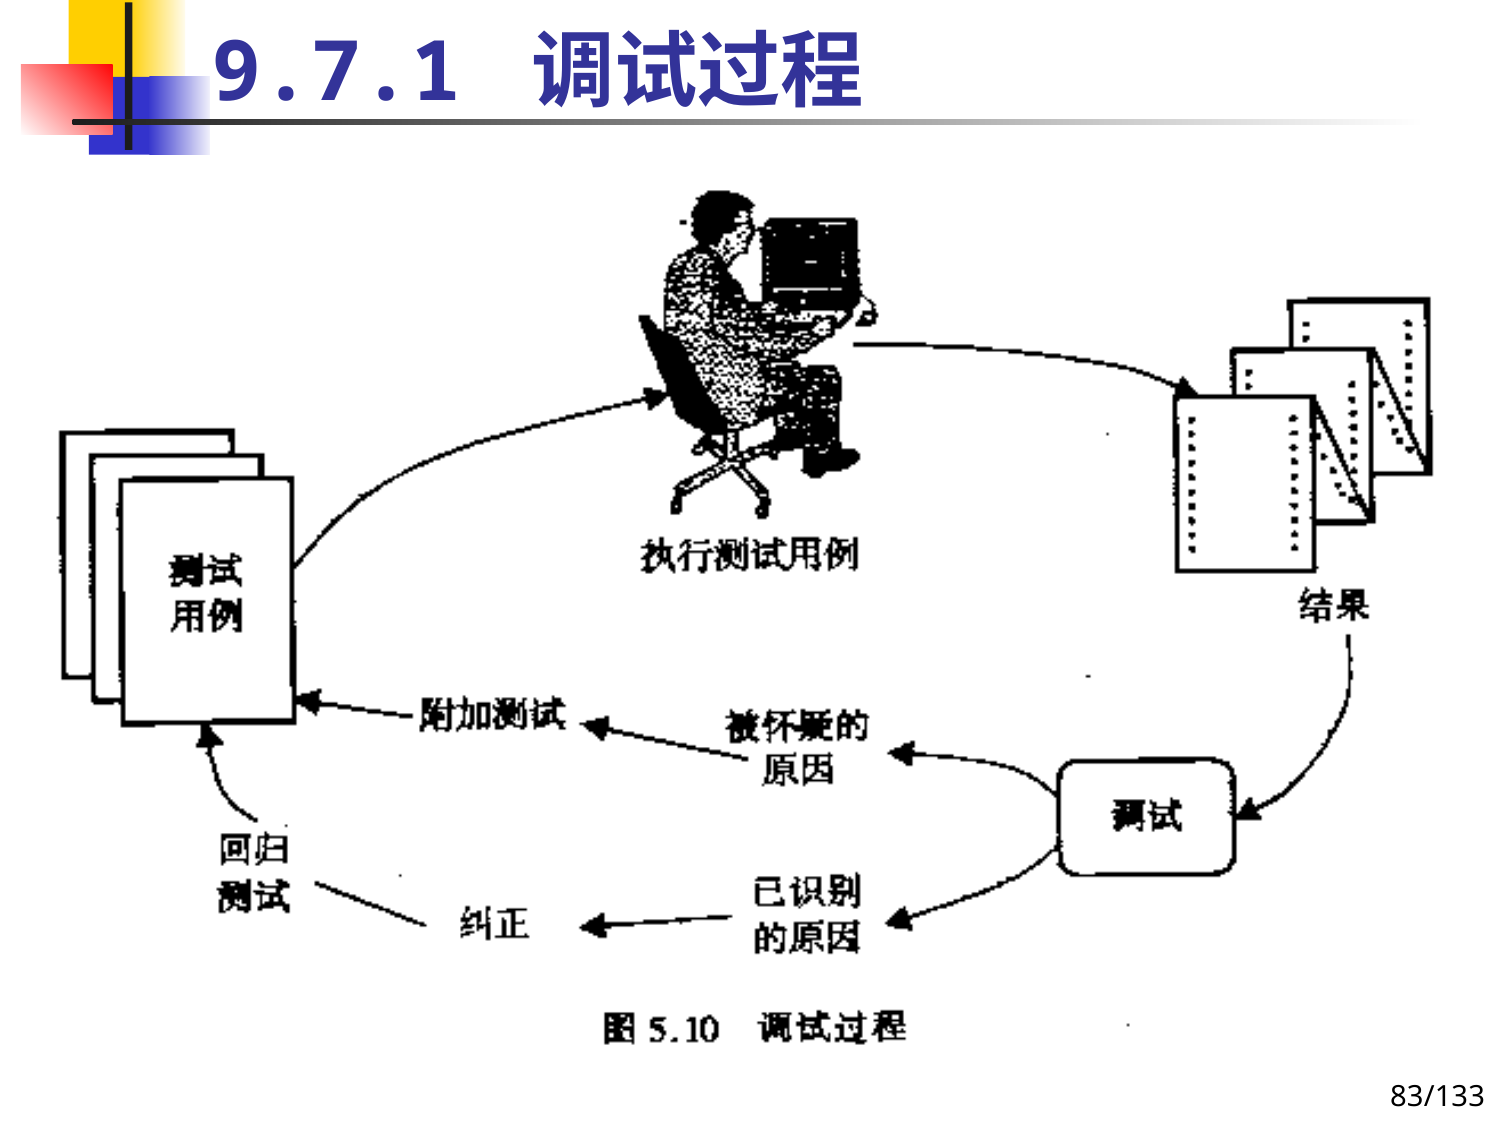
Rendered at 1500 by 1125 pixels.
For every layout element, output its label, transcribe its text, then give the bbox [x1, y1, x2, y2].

slide_number 83/133 [1274, 1049, 1500, 1125]
title 9.7.1 调试过程 [196, 24, 1476, 126]
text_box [37, 189, 1463, 1063]
